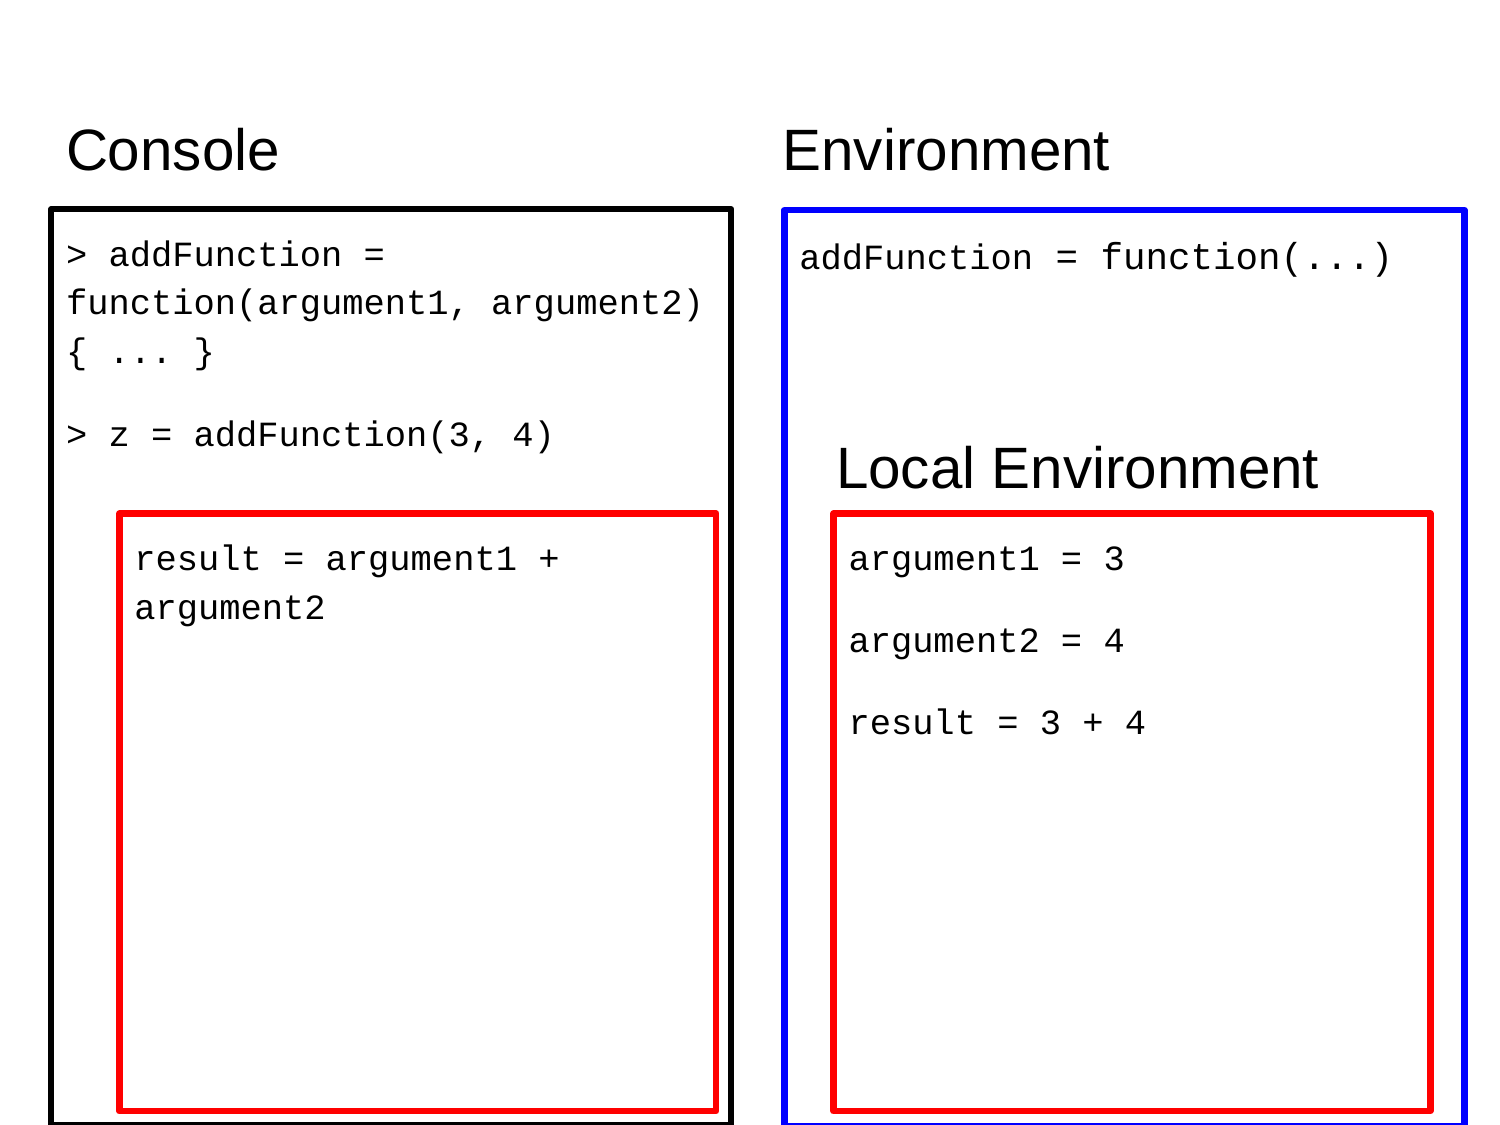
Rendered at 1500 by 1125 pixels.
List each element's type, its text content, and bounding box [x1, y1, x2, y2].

list > addFunction = function(argument1, argument2) { ... } > z = addFunction(3, 4) [51, 209, 732, 1125]
list addFunction = function(...) [784, 210, 1465, 1125]
title Local Environment [820, 415, 1500, 564]
list argument1 = 3 argument2 = 4 result = 3 + 4 [833, 564, 1431, 1112]
list result = argument1 + argument2 [119, 513, 717, 1112]
title Console Environment [51, 97, 1449, 223]
